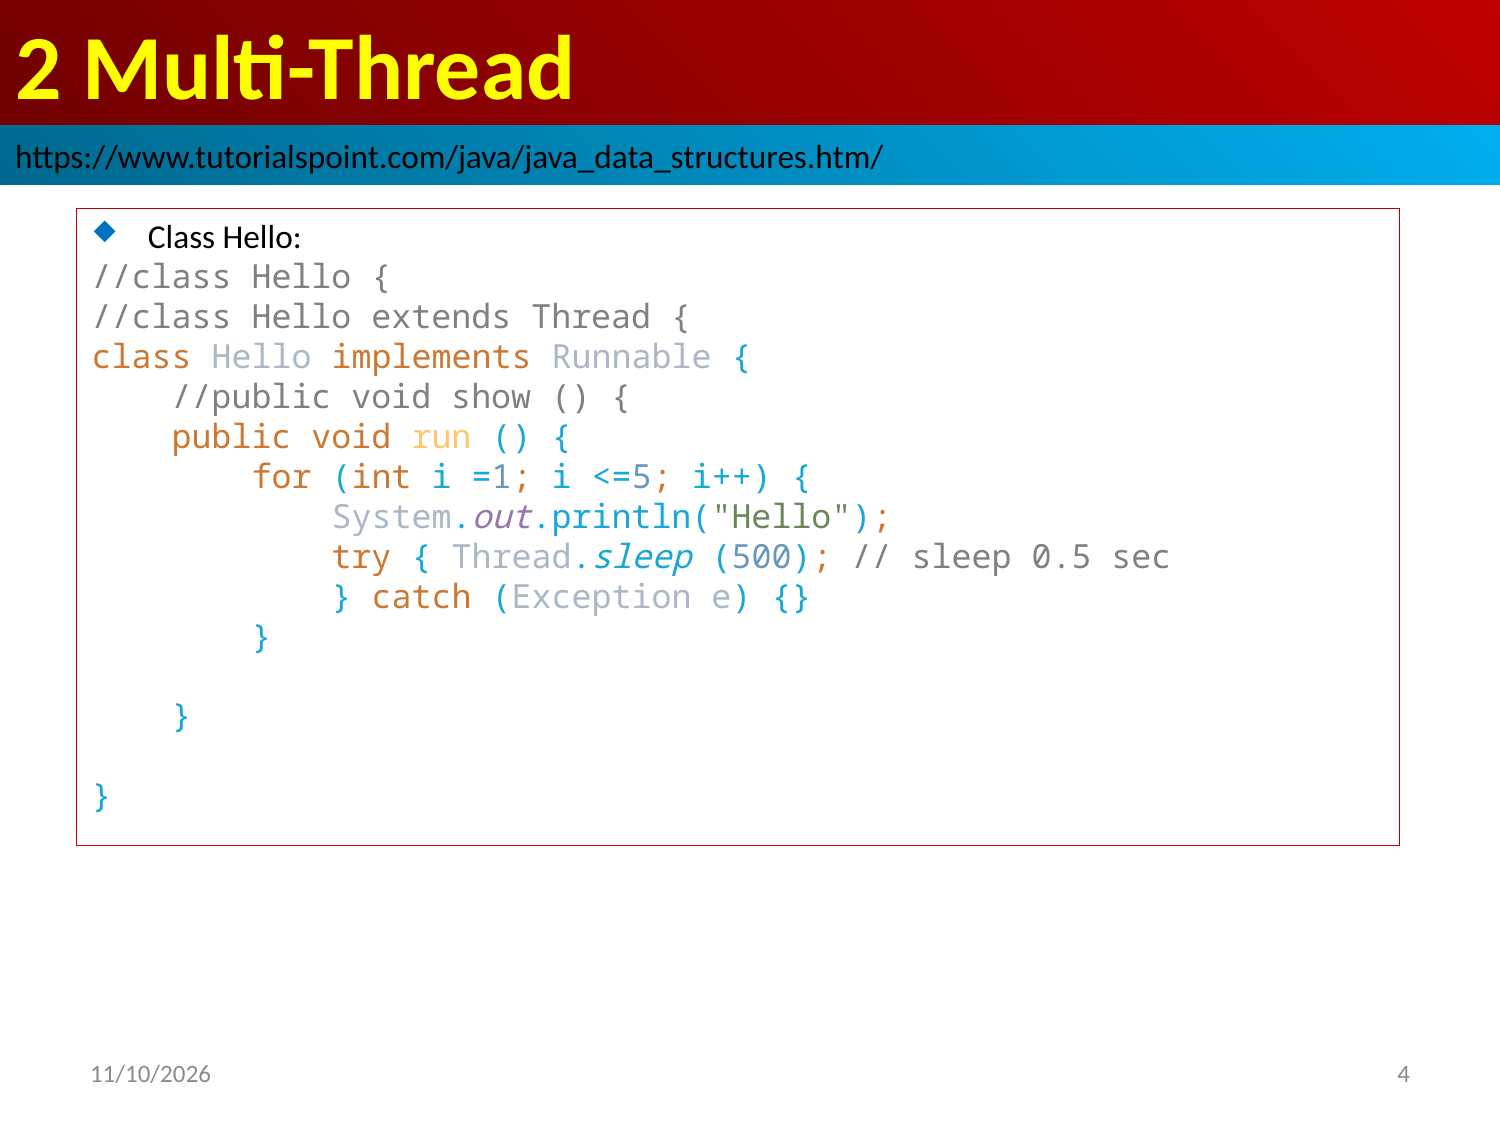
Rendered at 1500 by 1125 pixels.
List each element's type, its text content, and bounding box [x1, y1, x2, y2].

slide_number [75, 1042, 425, 1103]
slide_number 4 [1074, 1042, 1425, 1103]
text_box https://www.tutorialspoint.com/java/java_data_structures.htm/ [0, 125, 1500, 185]
subtitle Class Hello: //class Hello { //class Hello extends Thread { class Hello implements Runnable { //public void show () { public void run () { for (int i =1; i <=5; i++) { System.out.println("Hello"); try { Thread.sleep (500); // sleep 0.5 sec } catch (Exception e) {} } } } [76, 208, 1400, 846]
title 2 Multi-Thread [0, 0, 1500, 125]
